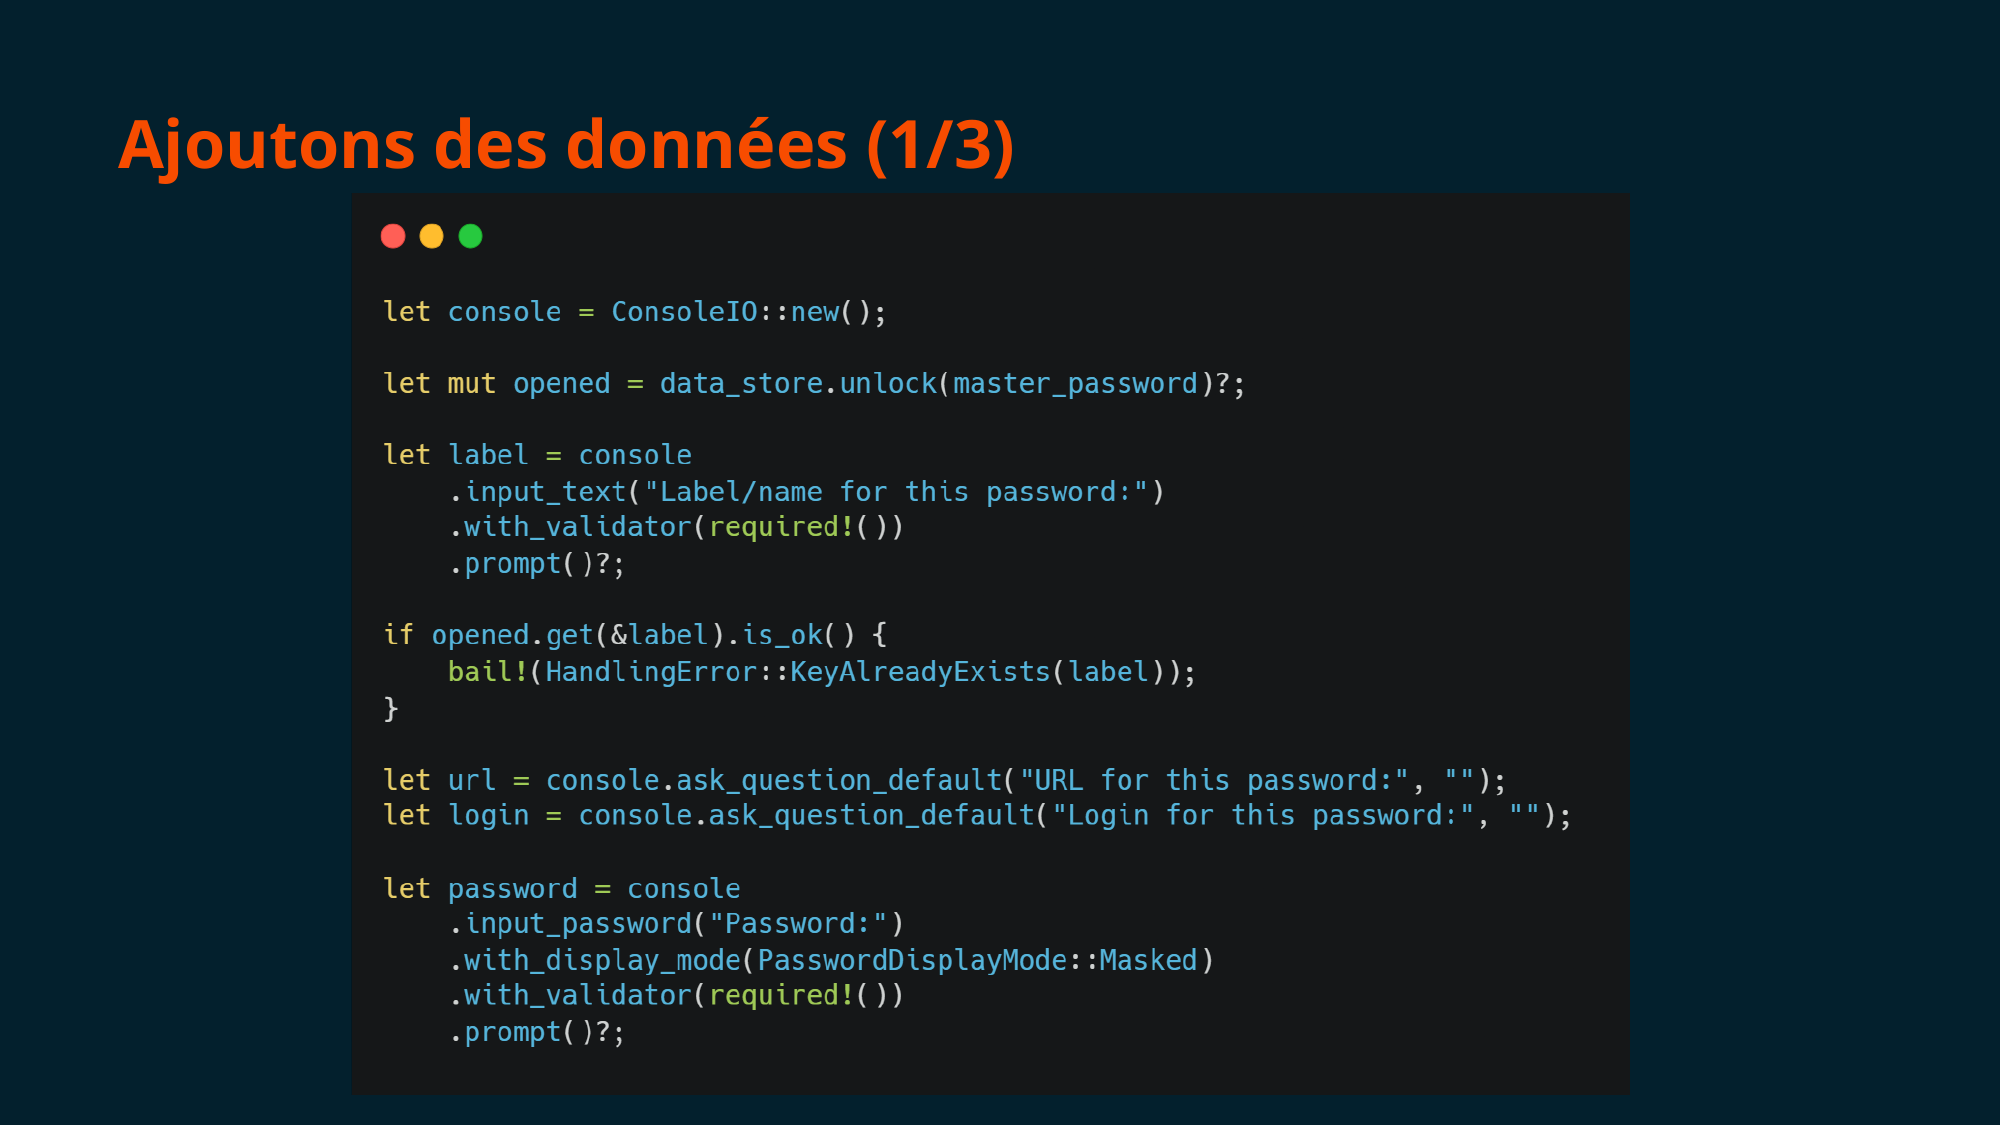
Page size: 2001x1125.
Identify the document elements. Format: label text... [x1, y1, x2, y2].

title Ajoutons des données (1/3) [118, 101, 1878, 206]
picture [351, 193, 1630, 1095]
